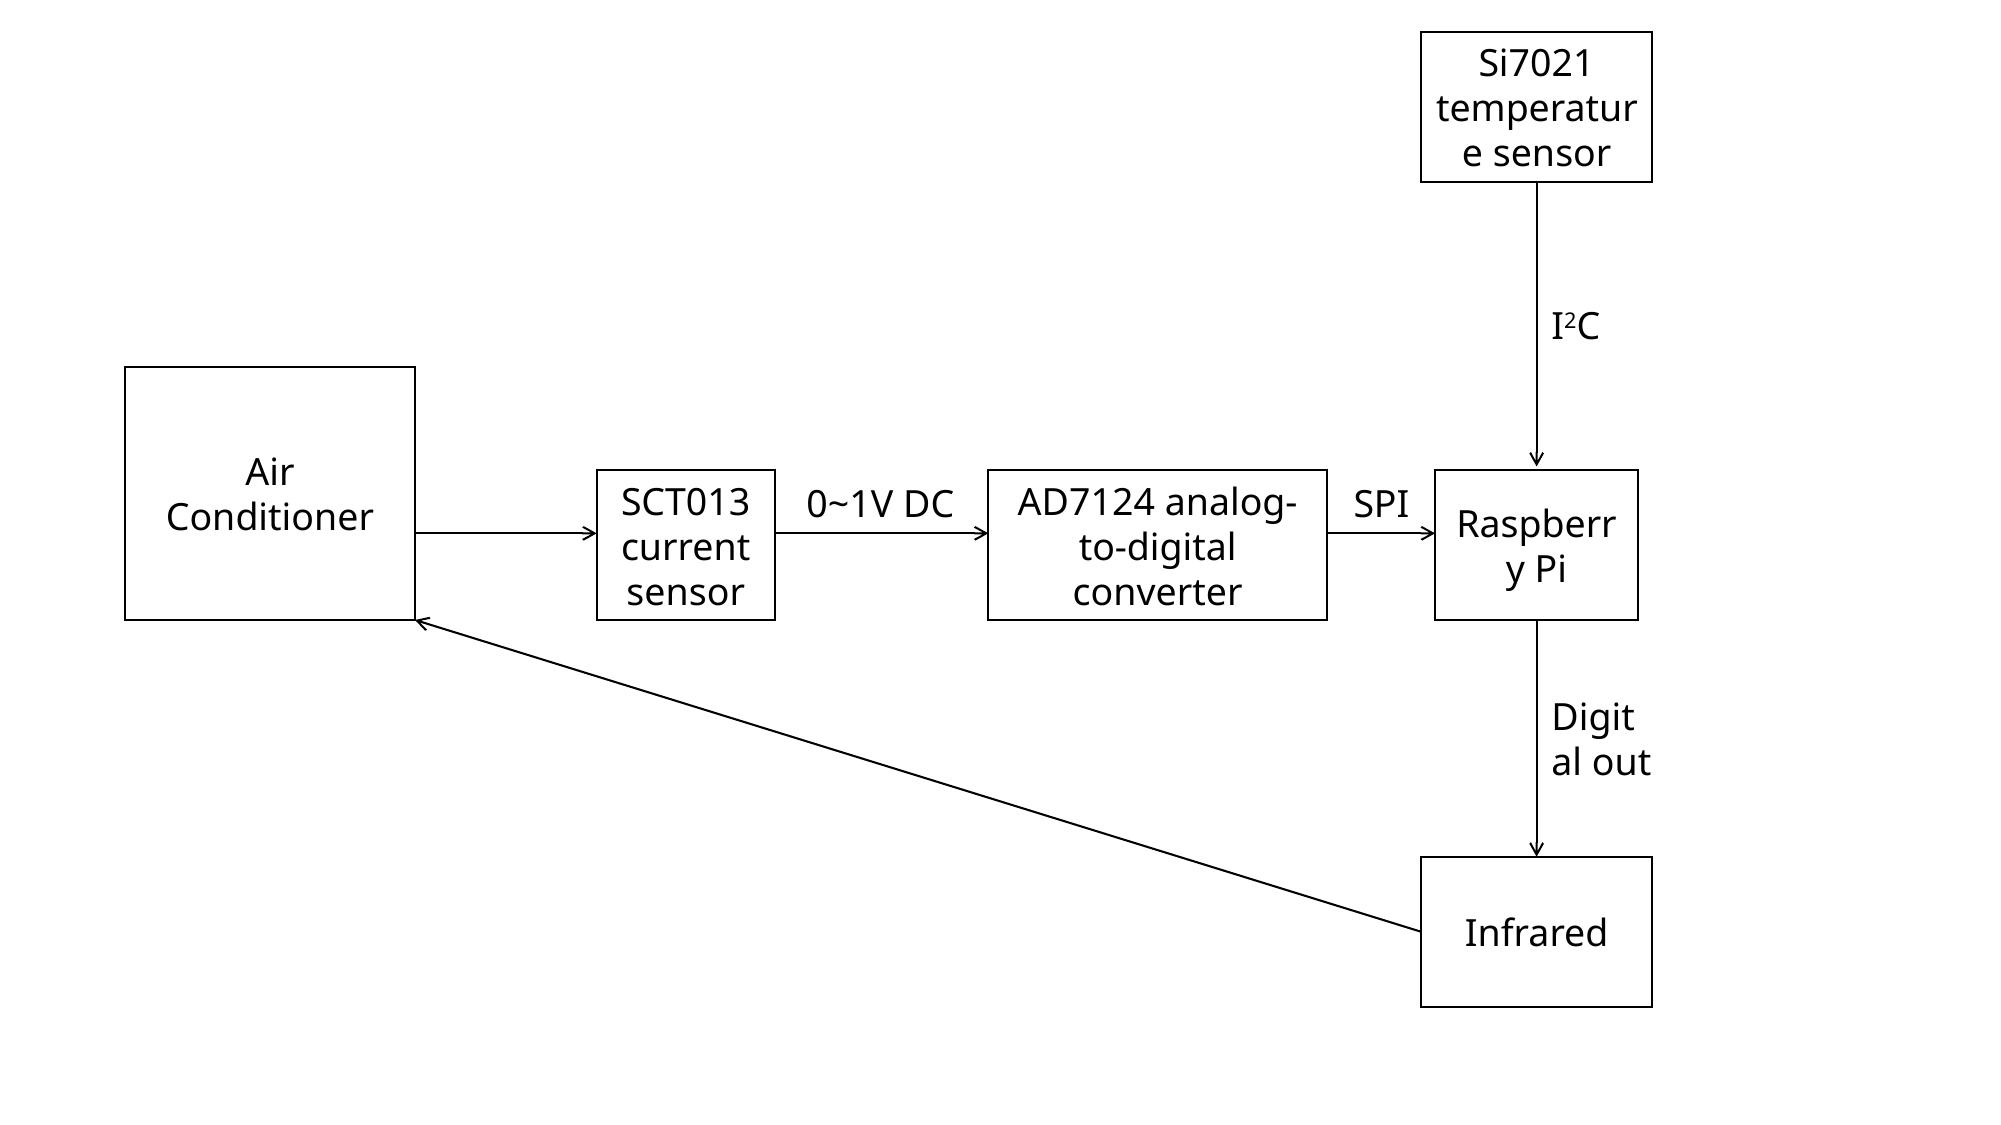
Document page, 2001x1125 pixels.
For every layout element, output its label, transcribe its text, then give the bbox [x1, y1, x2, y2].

text_box SPI [1338, 472, 1430, 533]
text_box 0~1V DC [791, 472, 972, 533]
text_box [414, 619, 1421, 932]
text_box Infrared [1420, 856, 1653, 1008]
text_box Digital out [1537, 685, 1670, 790]
text_box SCT013 current sensor [596, 469, 776, 619]
text_box Raspberry Pi [1434, 469, 1639, 621]
text_box AD7124 analog-to-digital converter [987, 469, 1328, 619]
text_box Si7021 temperature sensor [1420, 31, 1653, 183]
text_box I2C [1537, 295, 1670, 355]
text_box Air Conditioner [124, 366, 416, 621]
